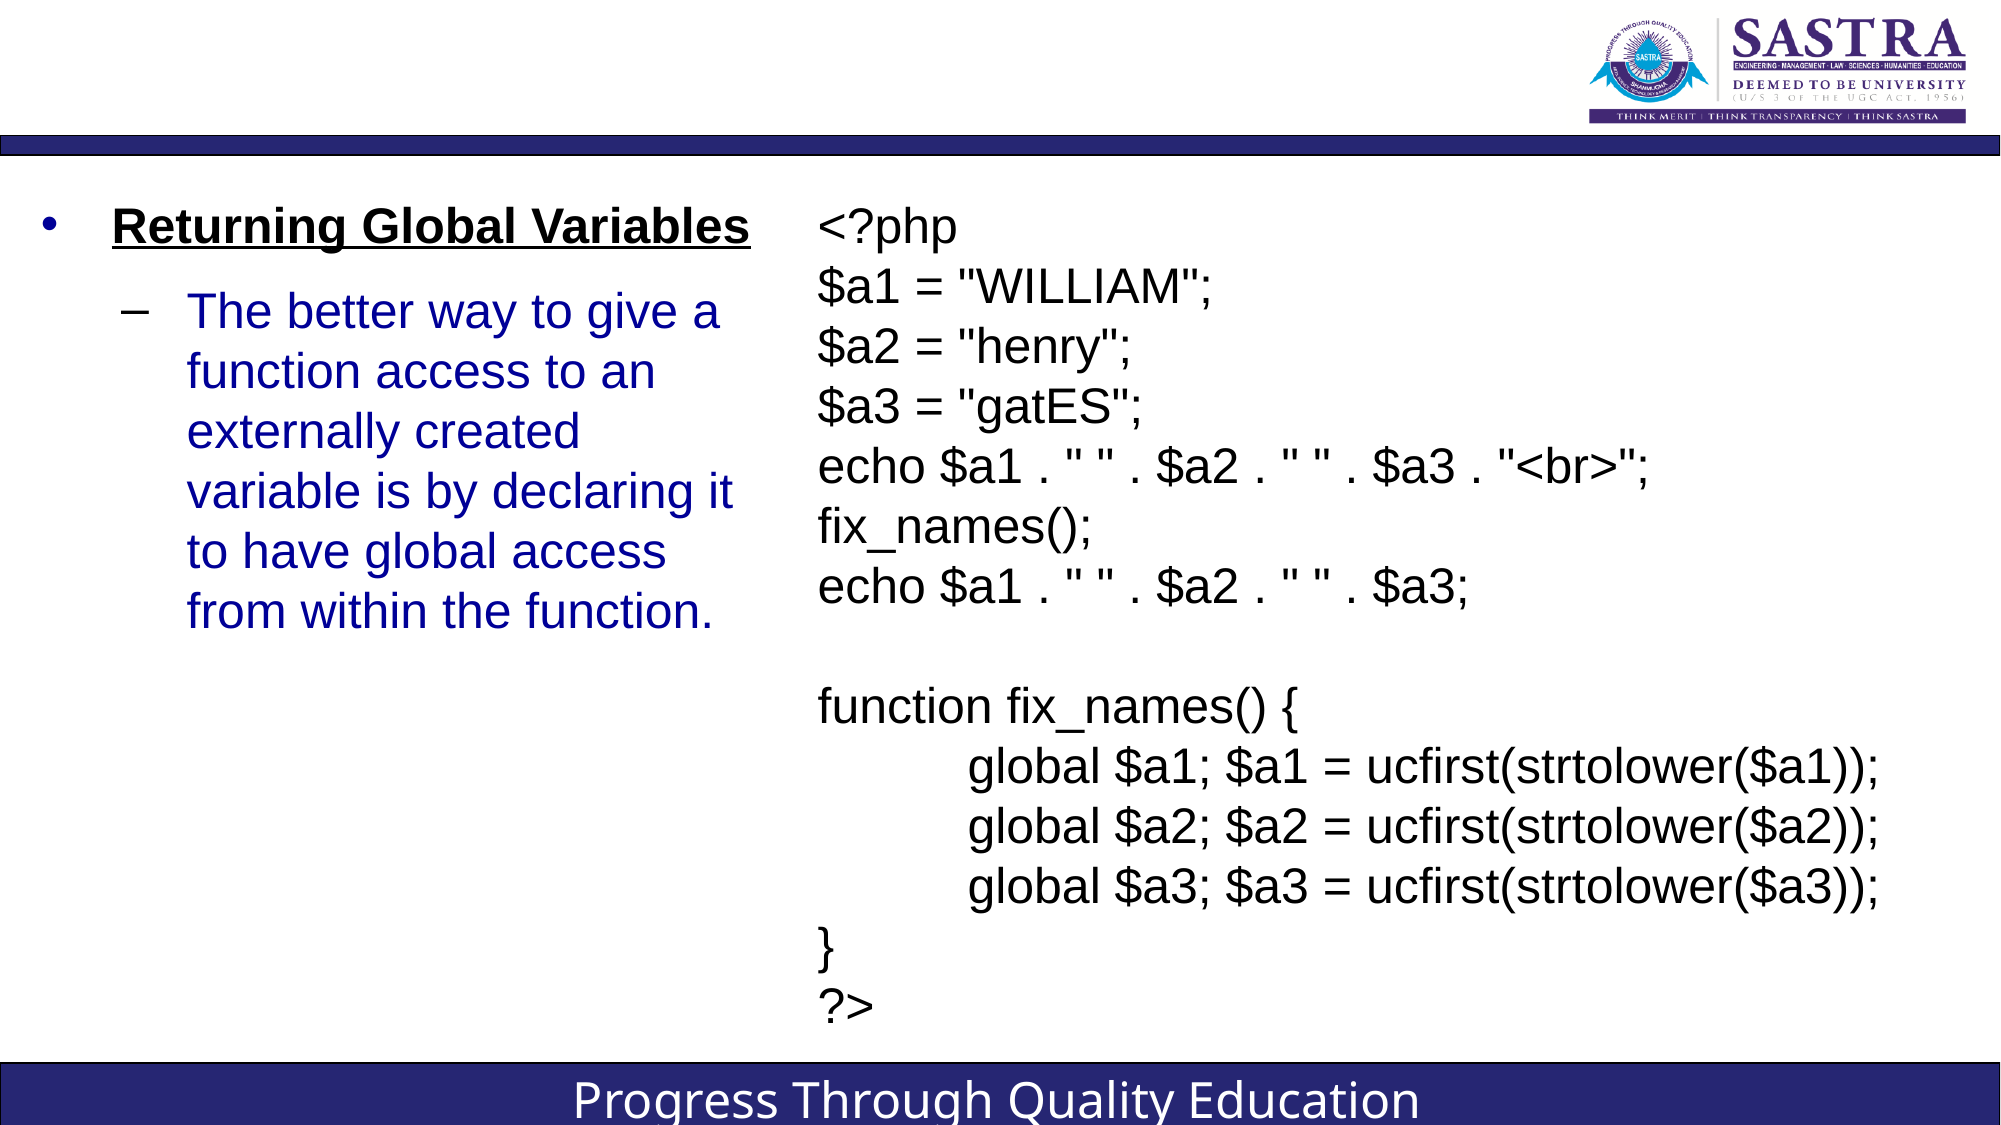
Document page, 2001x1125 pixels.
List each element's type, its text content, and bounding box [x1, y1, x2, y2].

list <?php $a1 = "WILLIAM"; $a2 = "henry"; $a3 = "gatES"; echo $a1 . " " . $a2 . " " . $a3 . "<br>"; fix_names(); echo $a1 . " " . $a2 . " " . $a3; function fix_names() { global $a1; $a1 = ucfirst(strtolower($a1)); global $a2; $a2 = ucfirst(strtolower($a2)); global $a3; $a3 = ucfirst(strtolower($a3)); } ?> [796, 184, 1954, 1047]
picture [1566, 10, 1989, 130]
list Returning Global Variables The better way to give a function access to an externally created variable is by declaring it to have global access from within the function. [19, 184, 777, 1047]
